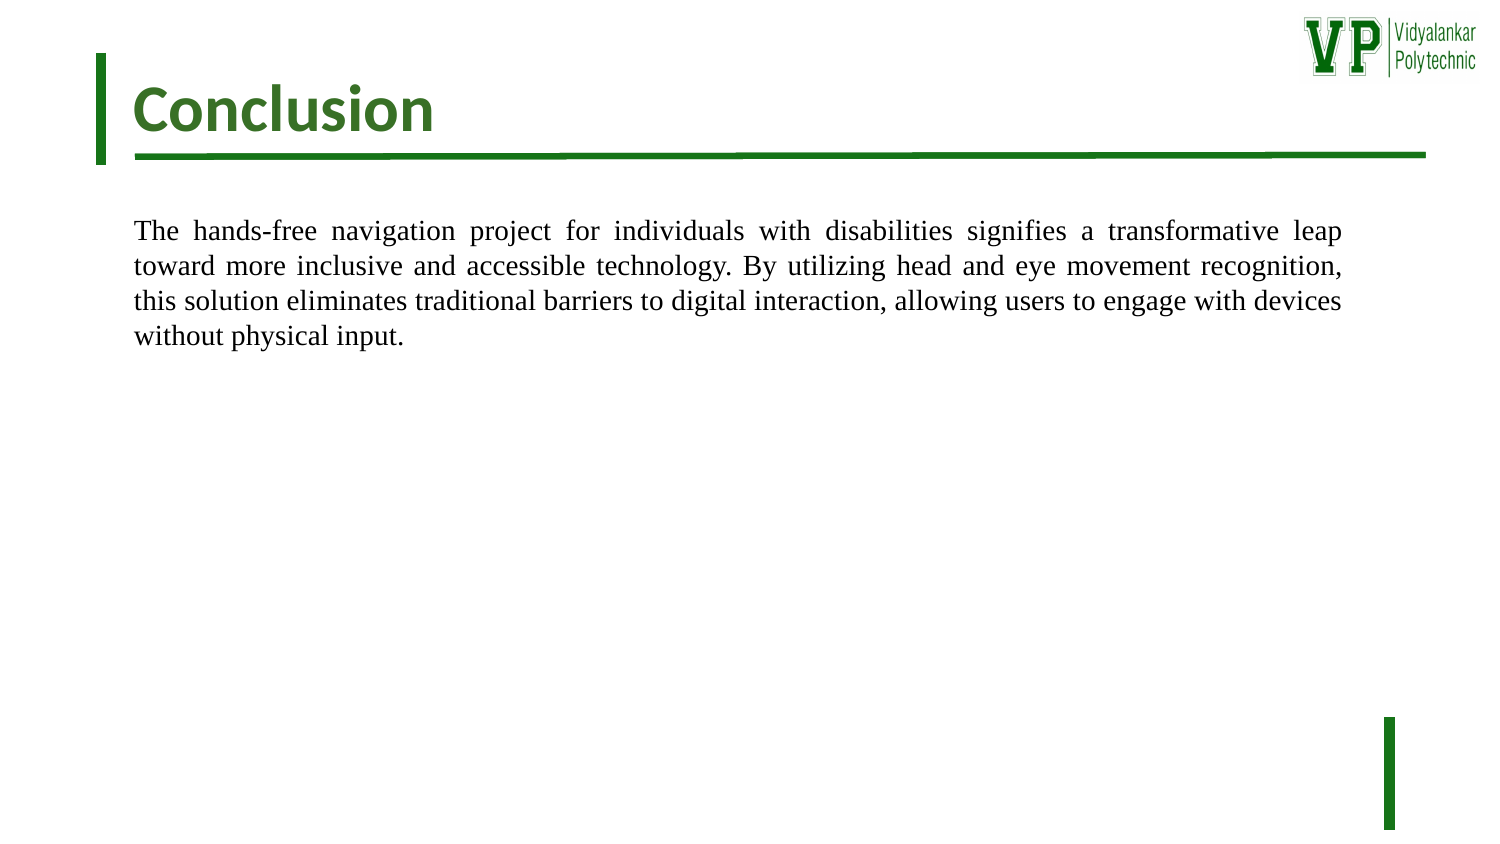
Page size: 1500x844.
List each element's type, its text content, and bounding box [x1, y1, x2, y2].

text_box Conclusion [119, 57, 1374, 153]
text_box The hands-free navigation project for individuals with disabilities signifies a transformative leap toward more inclusive and accessible technology. By utilizing head and eye movement recognition, this solution eliminates traditional barriers to digital interaction, allowing users to engage with devices without physical input. [119, 203, 1359, 394]
picture [1299, 11, 1480, 84]
